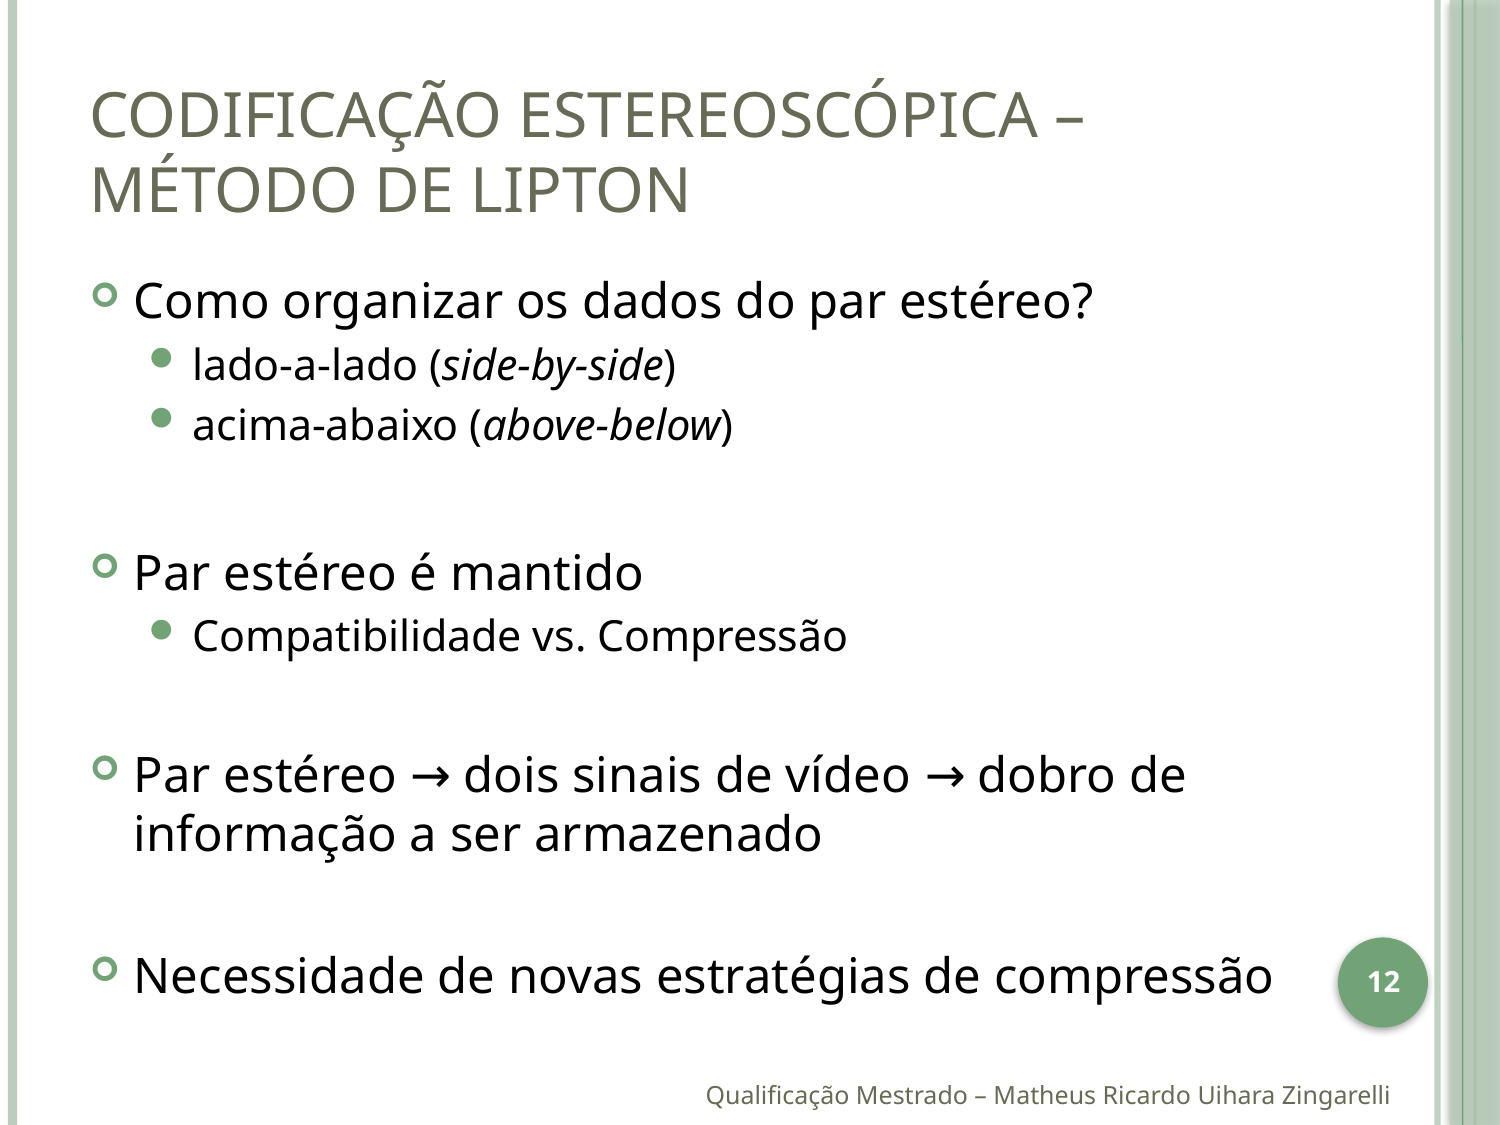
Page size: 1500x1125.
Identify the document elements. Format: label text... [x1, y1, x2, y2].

slide_number 12 [1333, 940, 1434, 1027]
text_box Qualificação Mestrado – Matheus Ricardo Uihara Zingarelli [690, 1064, 1436, 1125]
title Codificação Estereoscópica – Método de Lipton [75, 45, 1300, 233]
list Como organizar os dados do par estéreo? lado-a-lado (side-by-side) acima-abaixo (above-below) Par estéreo é mantido Compatibilidade vs. Compressão Par estéreo → dois sinais de vídeo → dobro de informação a ser armazenado Necessidade de novas estratégias de compressão [75, 262, 1300, 1062]
